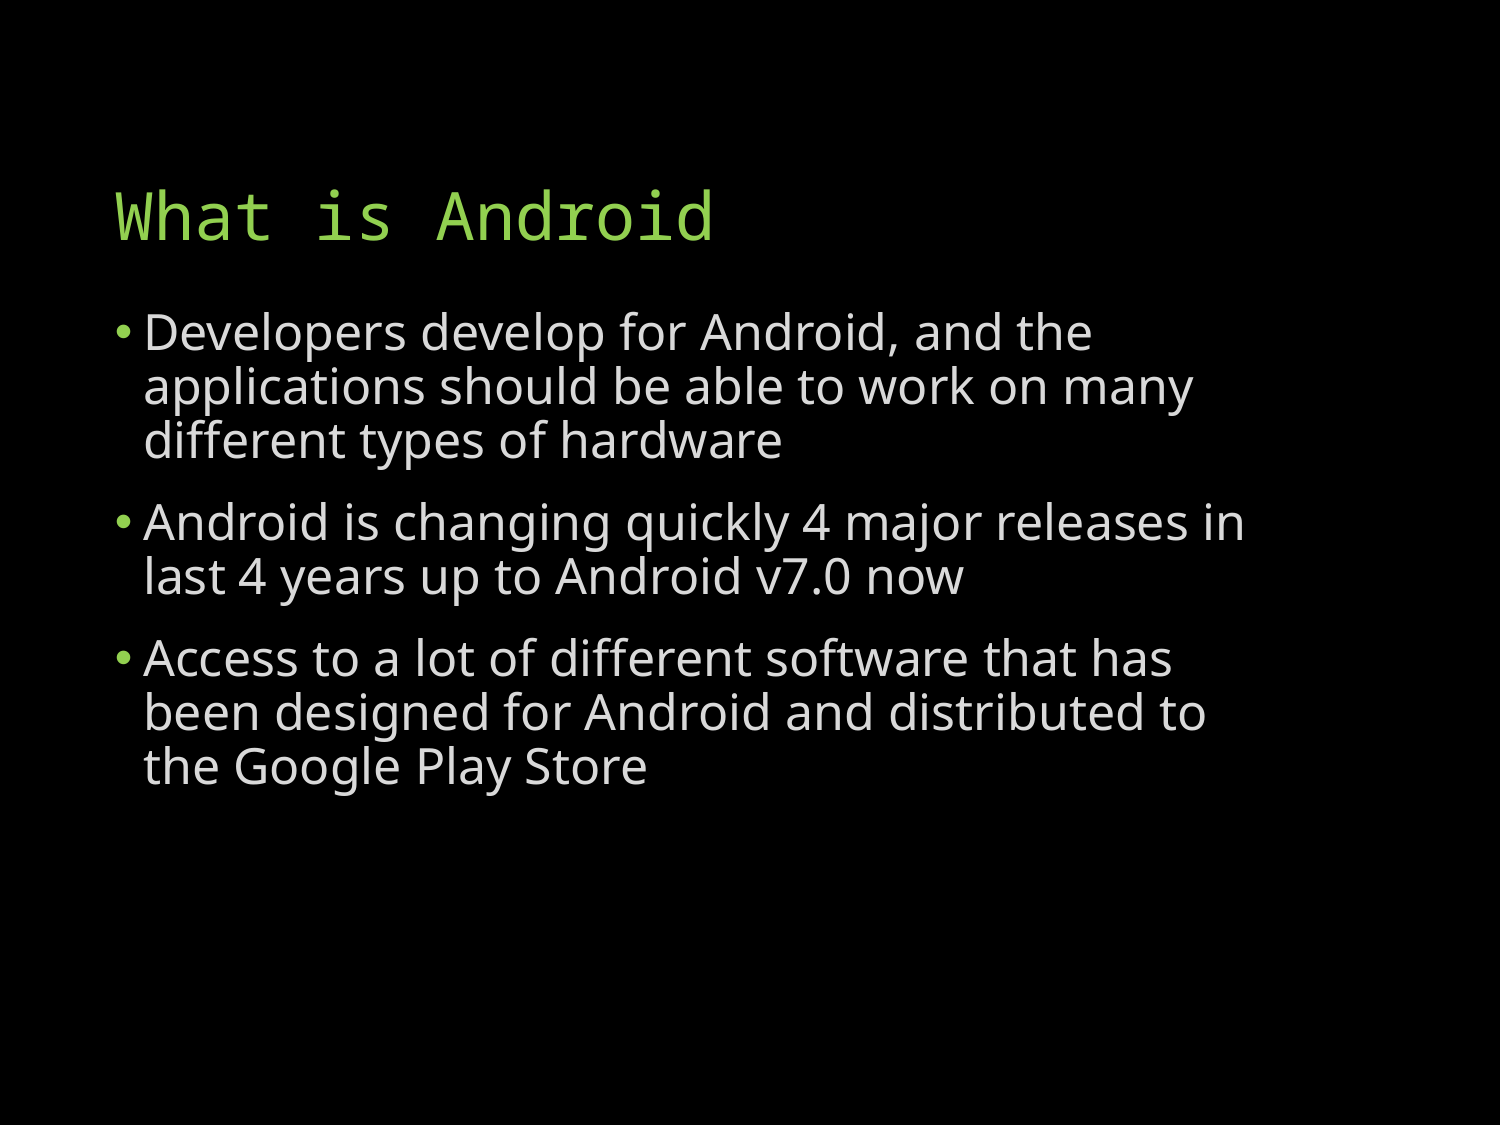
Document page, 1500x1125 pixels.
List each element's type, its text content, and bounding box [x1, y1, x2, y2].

list Developers develop for Android, and the applications should be able to work on many different types of hardware Android is changing quickly 4 major releases in last 4 years up to Android v7.0 now Access to a lot of different software that has been designed for Android and distributed to the Google Play Store [99, 299, 1313, 1000]
title What is Android [99, 75, 1313, 263]
